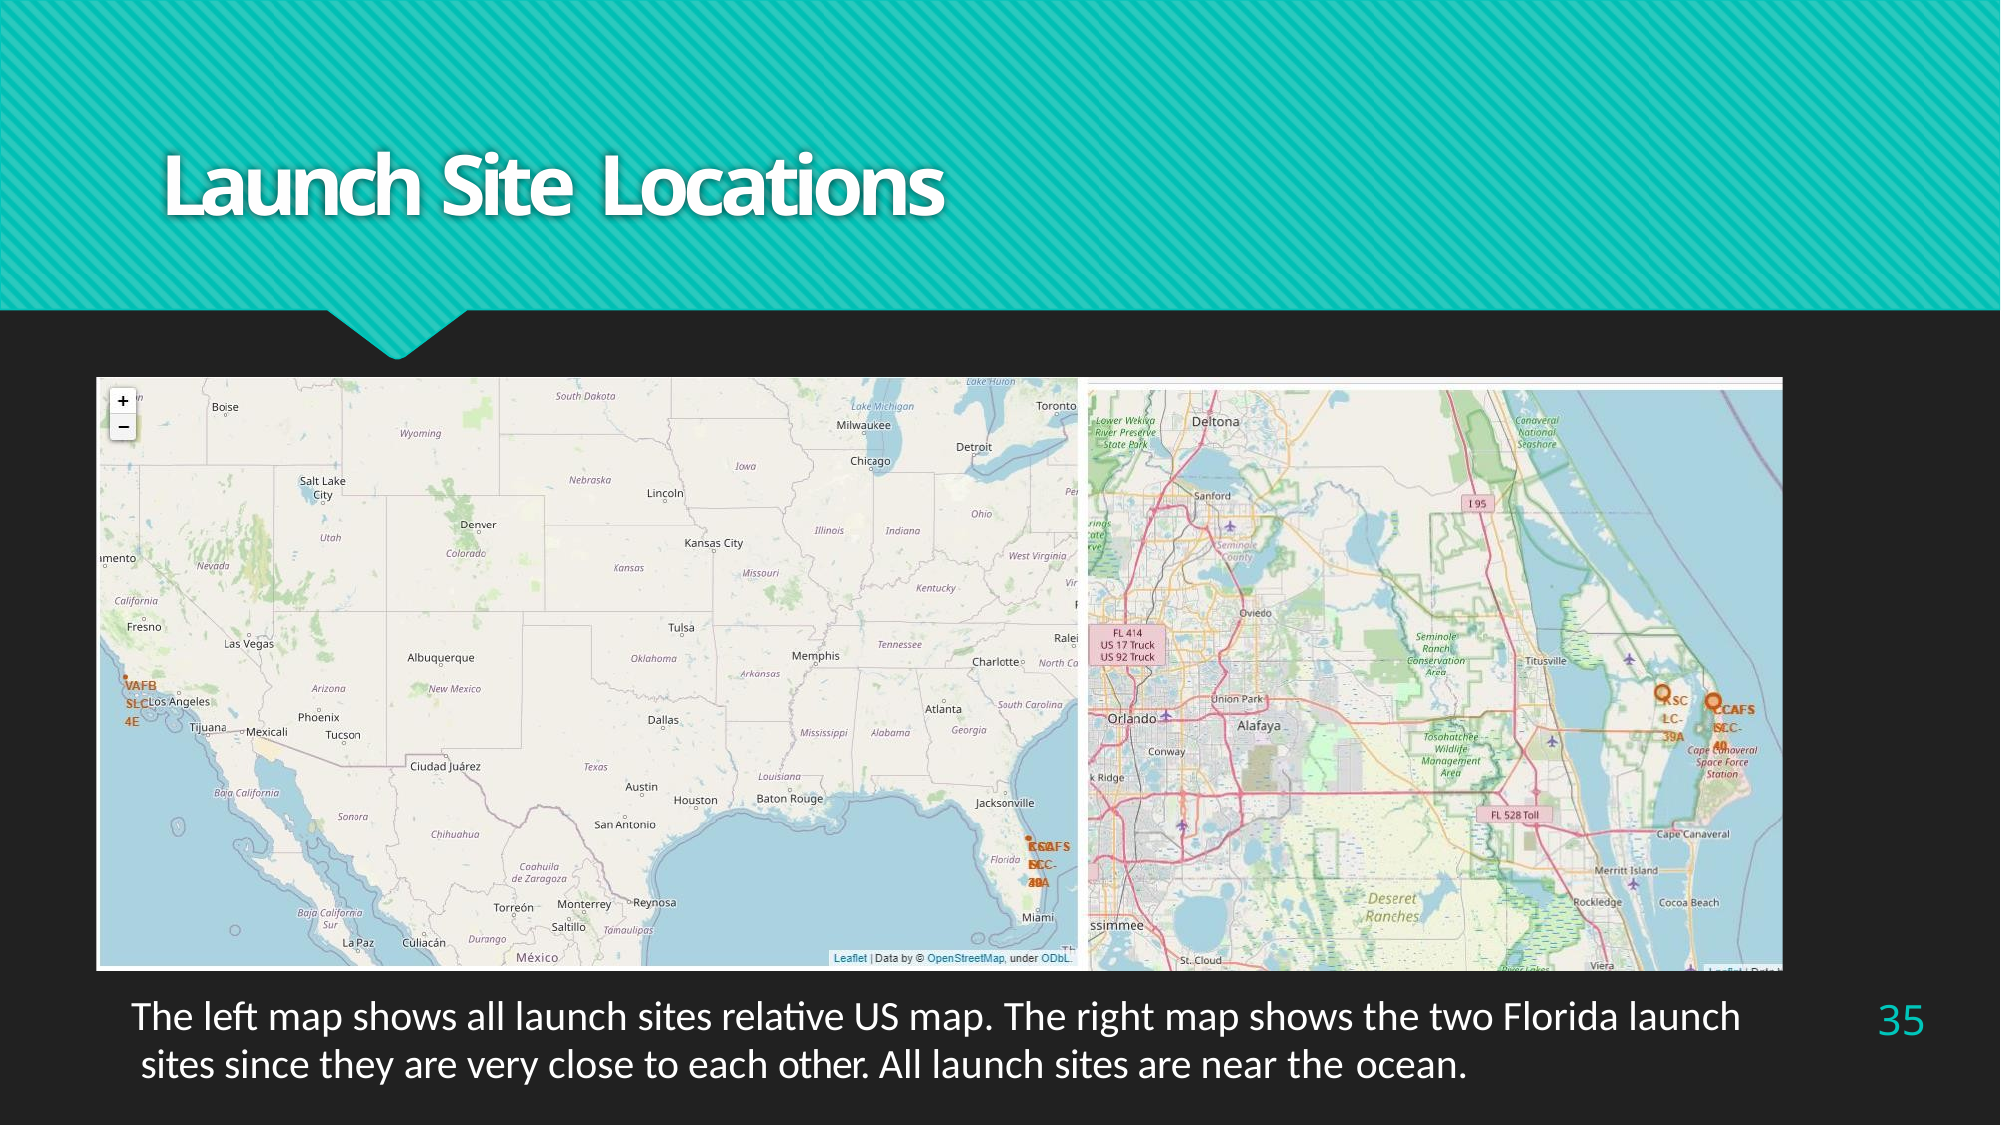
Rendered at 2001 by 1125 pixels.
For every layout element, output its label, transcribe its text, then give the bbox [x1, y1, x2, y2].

slide_number 35 [1751, 398, 1926, 1051]
title Launch Site Locations [132, 0, 1868, 233]
text_box The left map shows all launch sites relative US map. The right map shows the two Florida launch sites since they are very close to each other. All launch sites are near the ocean. [128, 985, 1751, 1087]
text_box [96, 377, 1783, 971]
